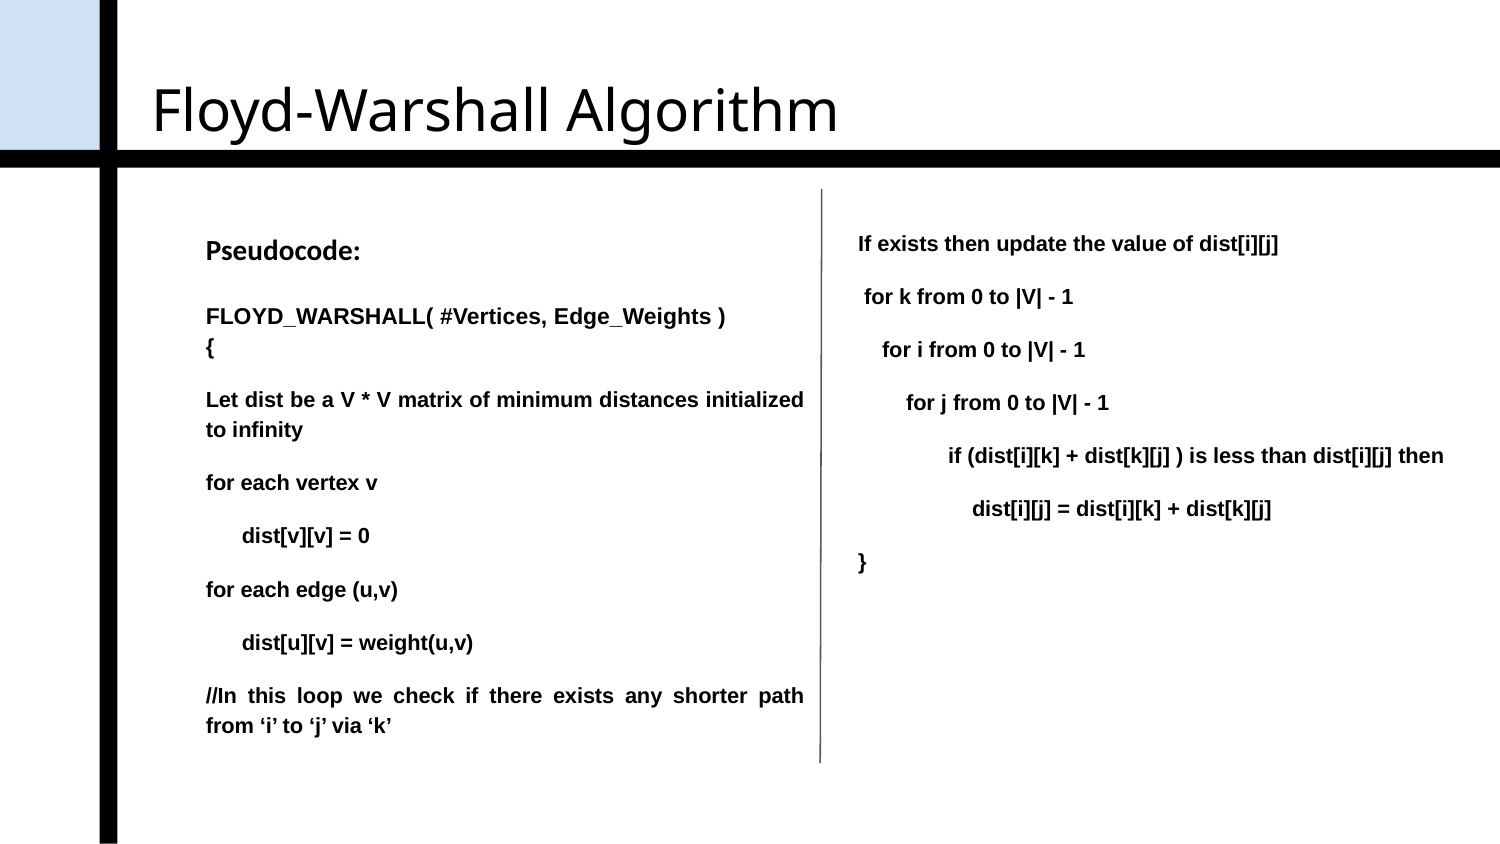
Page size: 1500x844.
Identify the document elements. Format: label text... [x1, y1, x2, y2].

text_box If exists then update the value of dist[i][j] for k from 0 to |V| - 1 for i from 0 to |V| - 1 for j from 0 to |V| - 1 if (dist[i][k] + dist[k][j] ) is less than dist[i][j] then dist[i][j] = dist[i][k] + dist[k][j] } [843, 210, 1473, 781]
title Floyd-Warshall Algorithm [135, 88, 1383, 128]
text_box Pseudocode: FLOYD_WARSHALL( #Vertices, Edge_Weights ) { Let dist be a V * V matrix of minimum distances initialized to infinity for each vertex v dist[v][v] = 0 for each edge (u,v) dist[u][v] = weight(u,v) //In this loop we check if there exists any shorter path from ‘i’ to ‘j’ via ‘k’ [190, 210, 821, 781]
